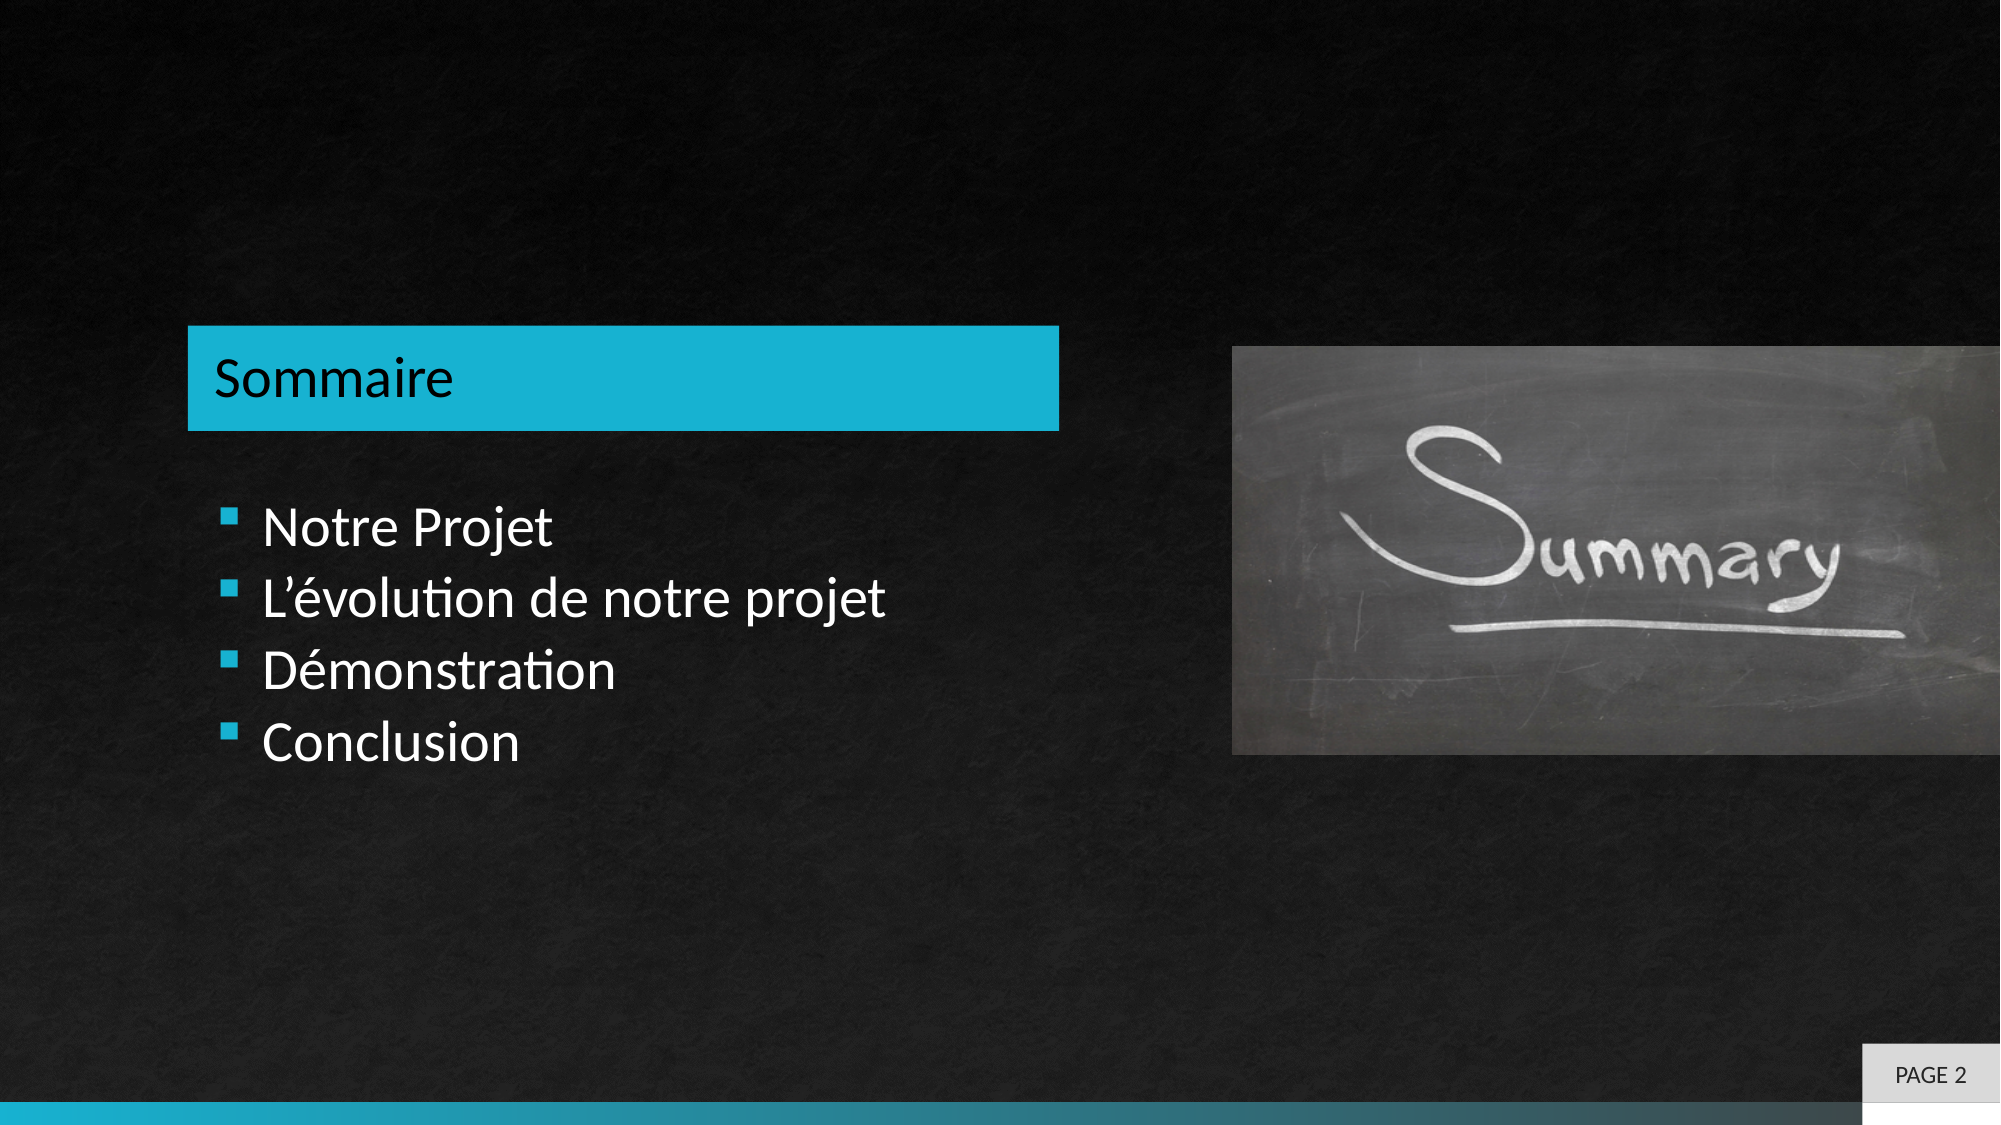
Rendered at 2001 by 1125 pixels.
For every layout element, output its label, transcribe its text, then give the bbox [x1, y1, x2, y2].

picture [0, 0, 2000, 1103]
slide_number PAGE 2 [1862, 1043, 2000, 1103]
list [137, 59, 1148, 1042]
